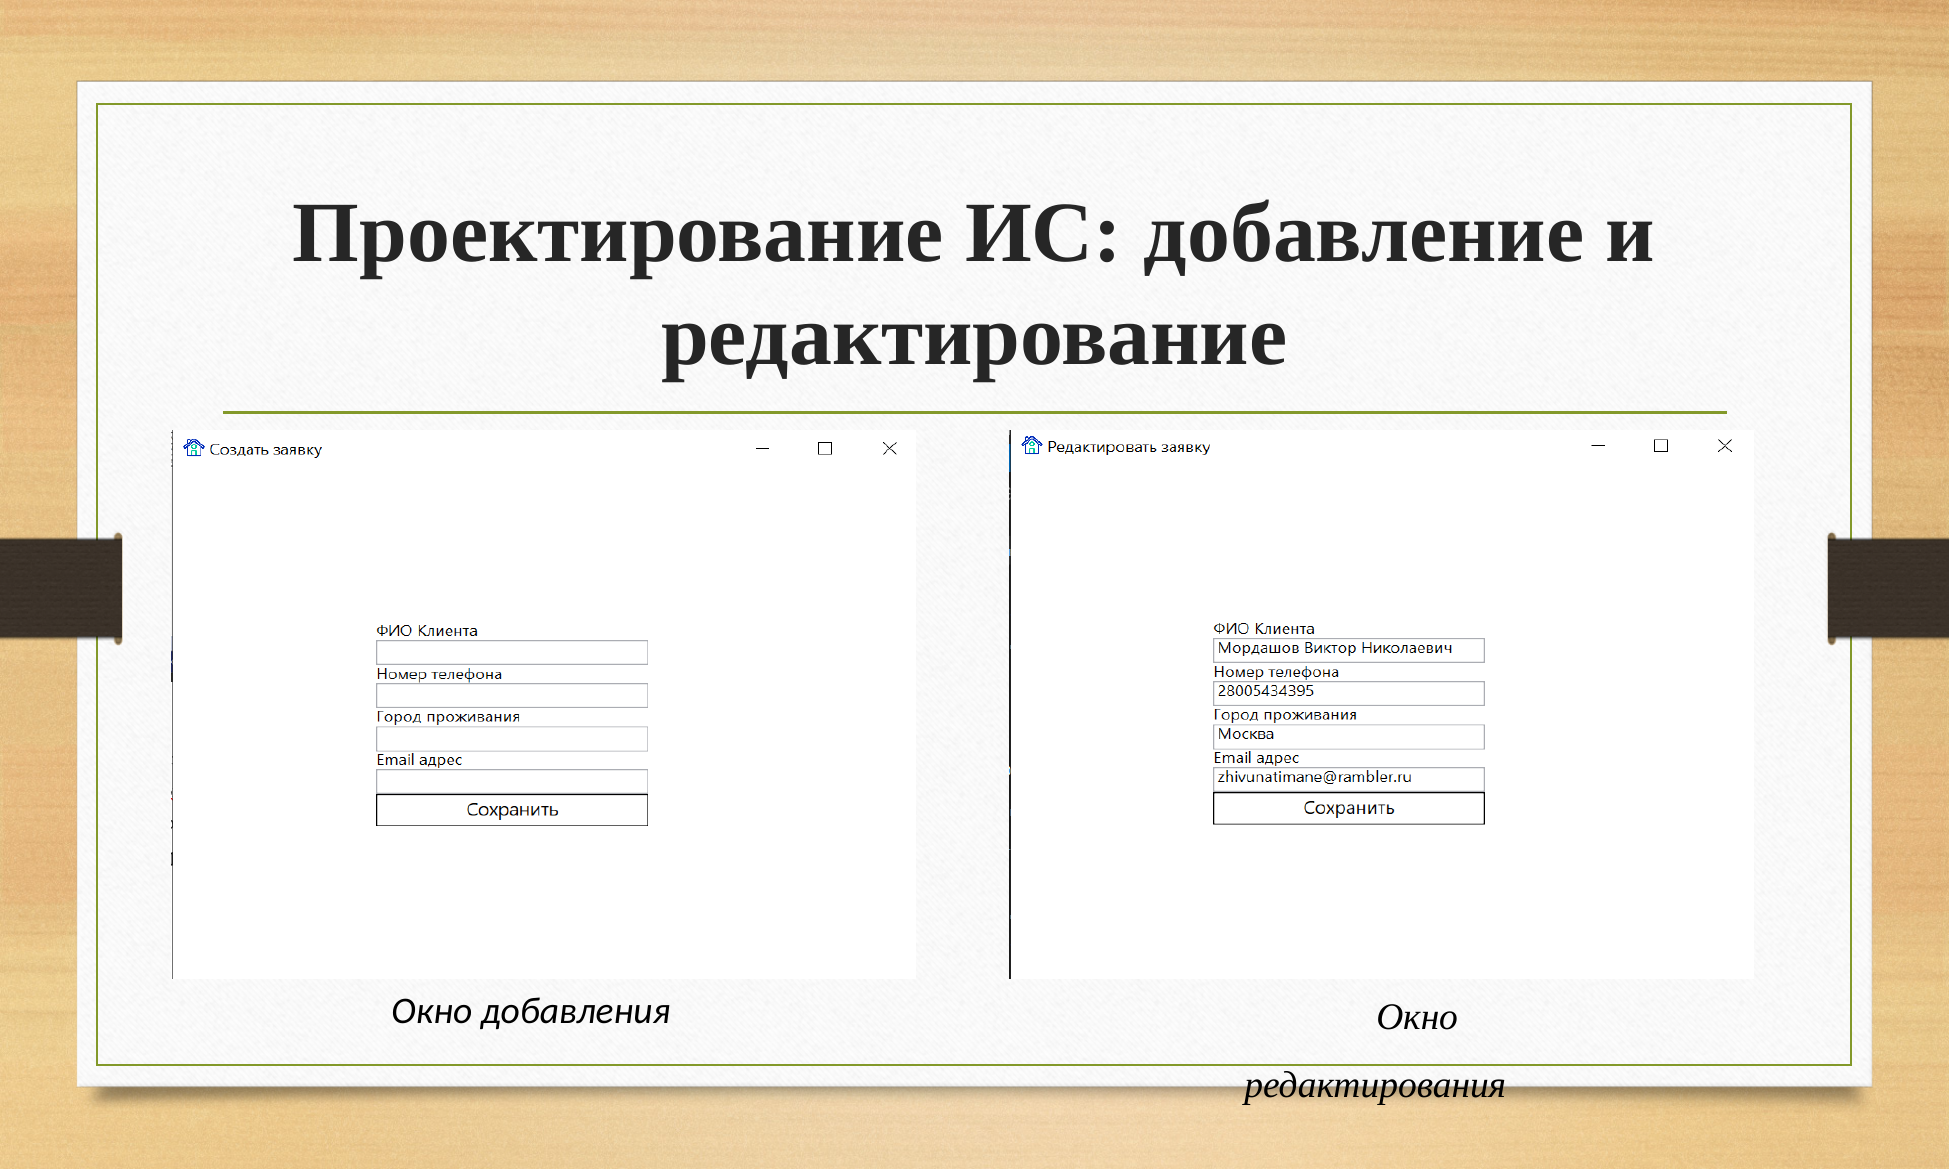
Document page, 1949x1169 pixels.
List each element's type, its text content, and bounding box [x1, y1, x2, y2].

title Проектирование ИС: добавление и редактирование [207, 167, 1742, 390]
picture [0, 0, 1949, 1169]
text_box Окно добавления [376, 979, 686, 1039]
text_box Окно редактирования [1179, 979, 1572, 1045]
